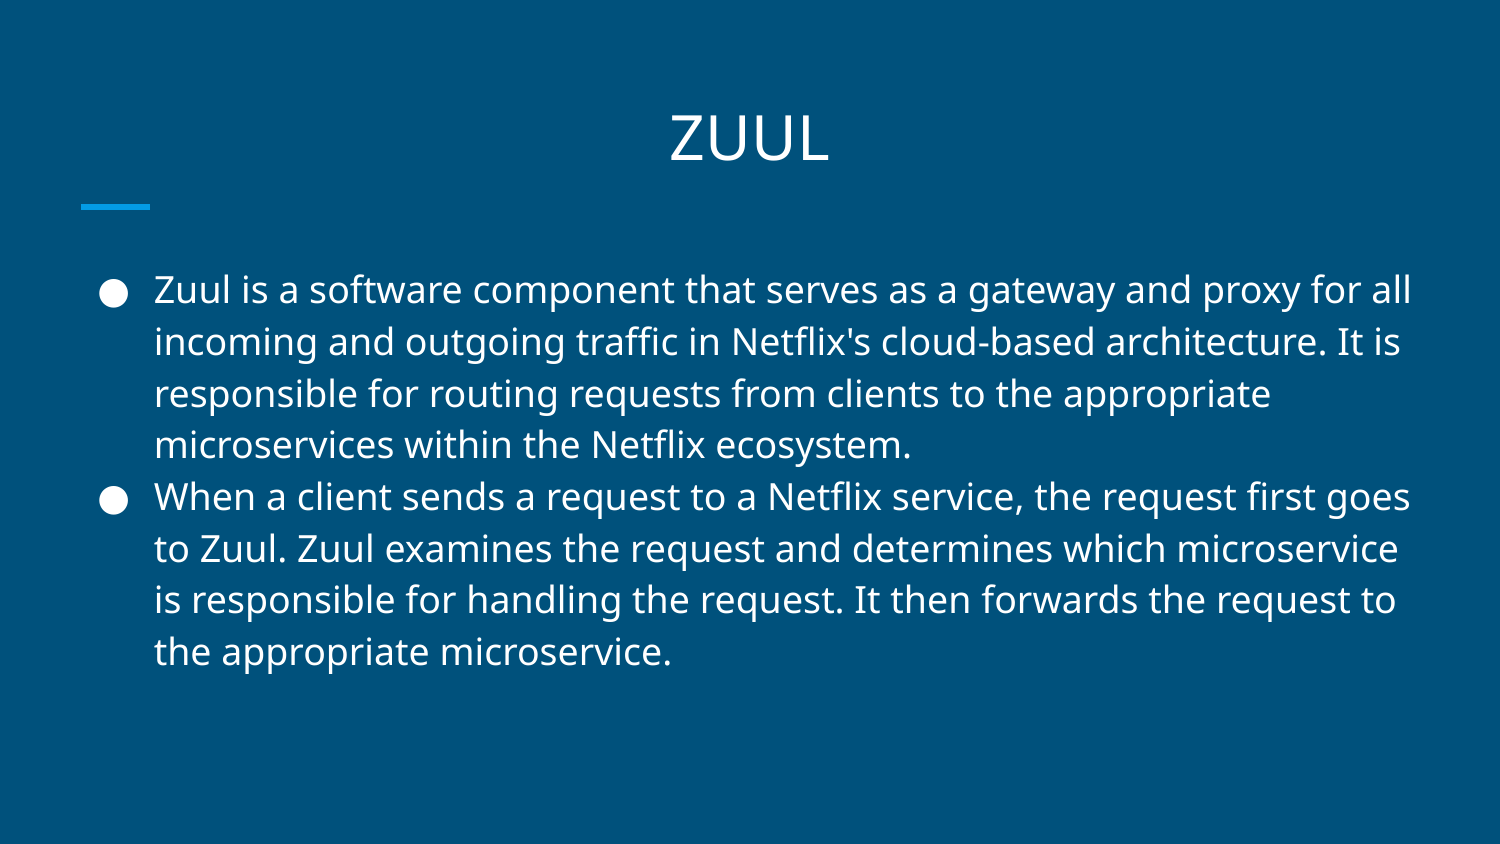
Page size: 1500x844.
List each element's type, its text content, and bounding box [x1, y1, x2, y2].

list Zuul is a software component that serves as a gateway and proxy for all incoming and outgoing traffic in Netflix's cloud-based architecture. It is responsible for routing requests from clients to the appropriate microservices within the Netflix ecosystem. When a client sends a request to a Netflix service, the request first goes to Zuul. Zuul examines the request and determines which microservice is responsible for handling the request. It then forwards the request to the appropriate microservice. [63, 244, 1437, 750]
title ZUUL [63, 75, 1437, 188]
